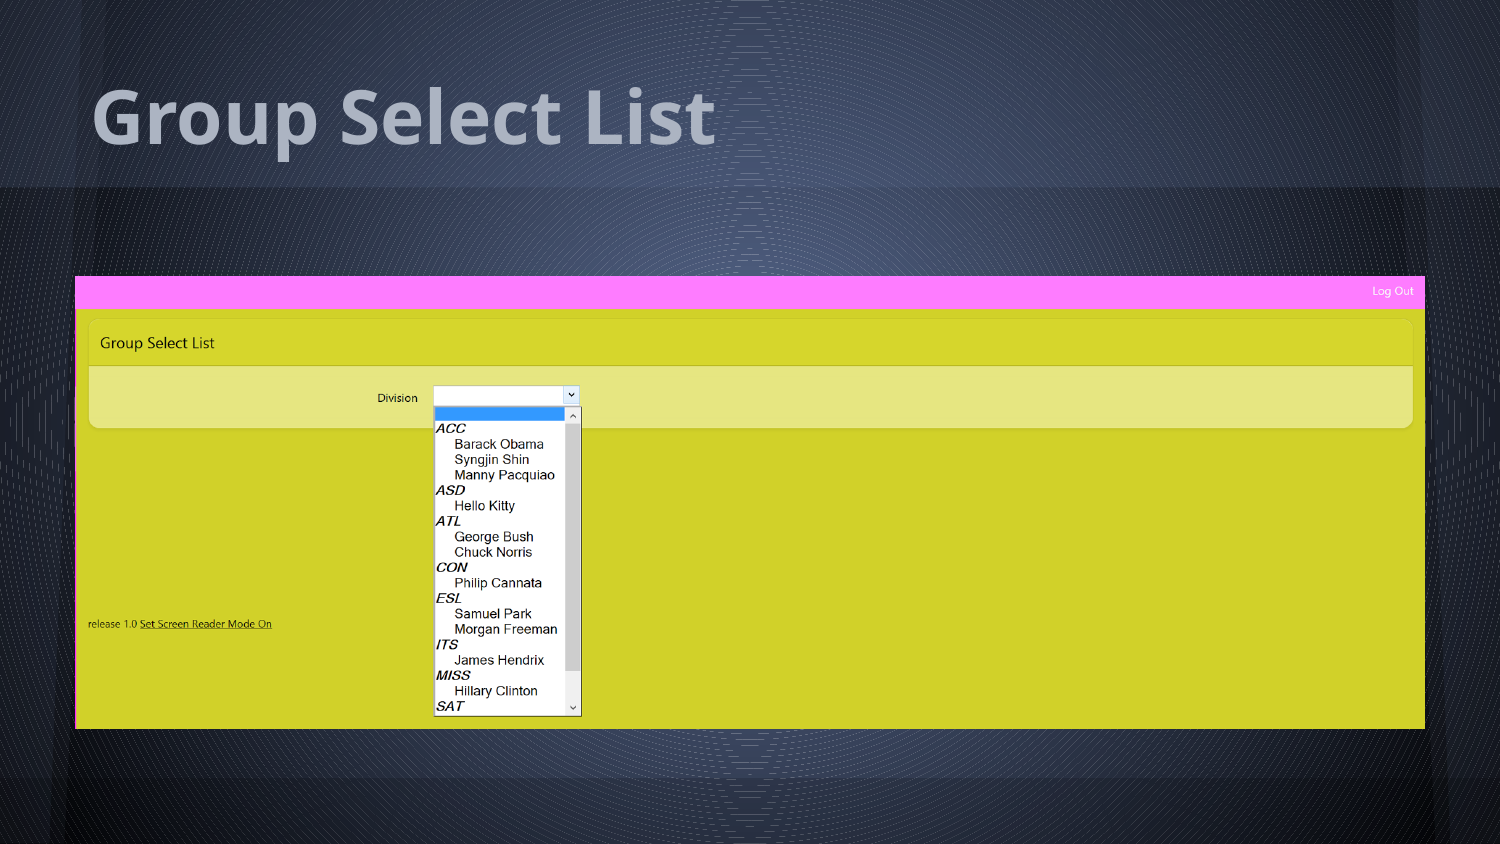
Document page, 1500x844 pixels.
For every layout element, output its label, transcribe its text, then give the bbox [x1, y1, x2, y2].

picture [74, 276, 1426, 729]
title Group Select List [75, 33, 1425, 175]
